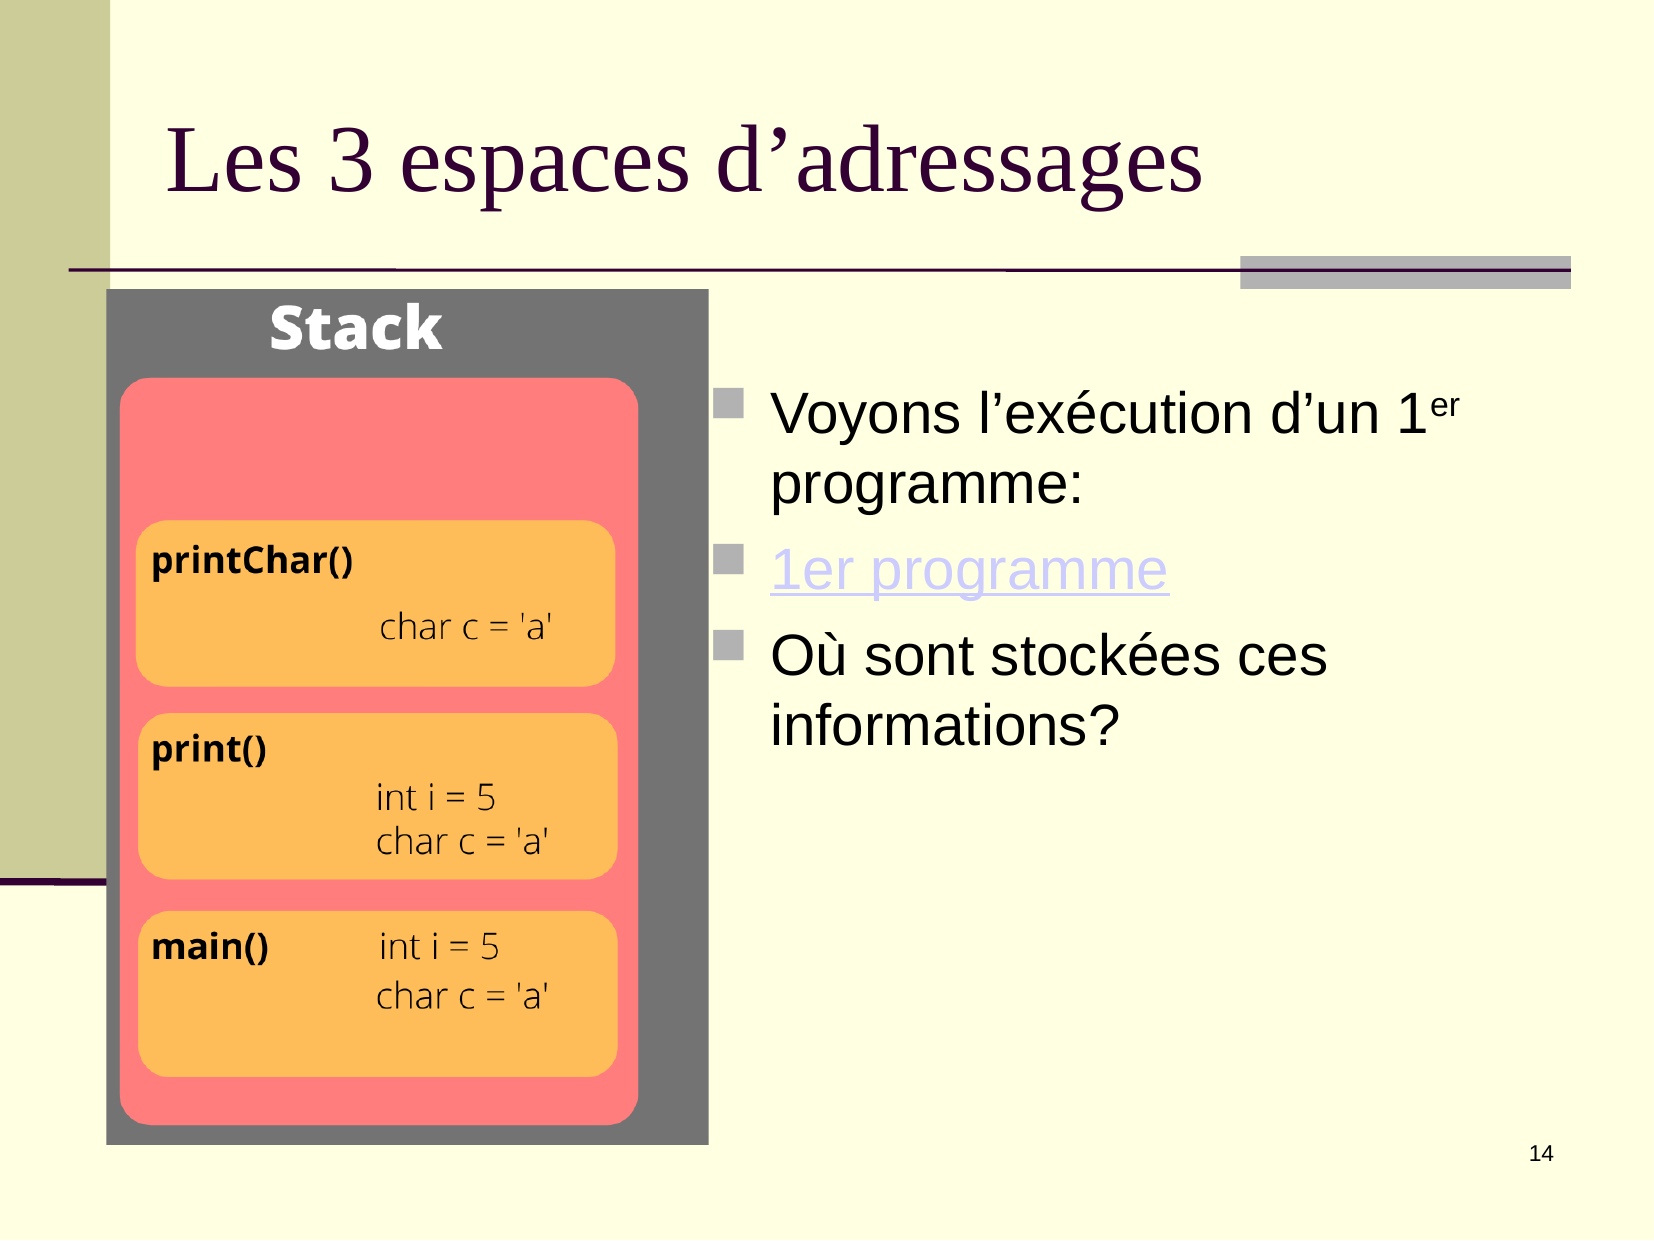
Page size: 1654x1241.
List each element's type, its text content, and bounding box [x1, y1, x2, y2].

slide_number 14 [1226, 1129, 1571, 1213]
picture [106, 288, 709, 1158]
title Les 3 espaces d’adressages [165, 30, 1571, 277]
list Voyons l’exécution d’un 1er programme: 1er programme Où sont stockées ces informations? [711, 289, 1571, 1109]
